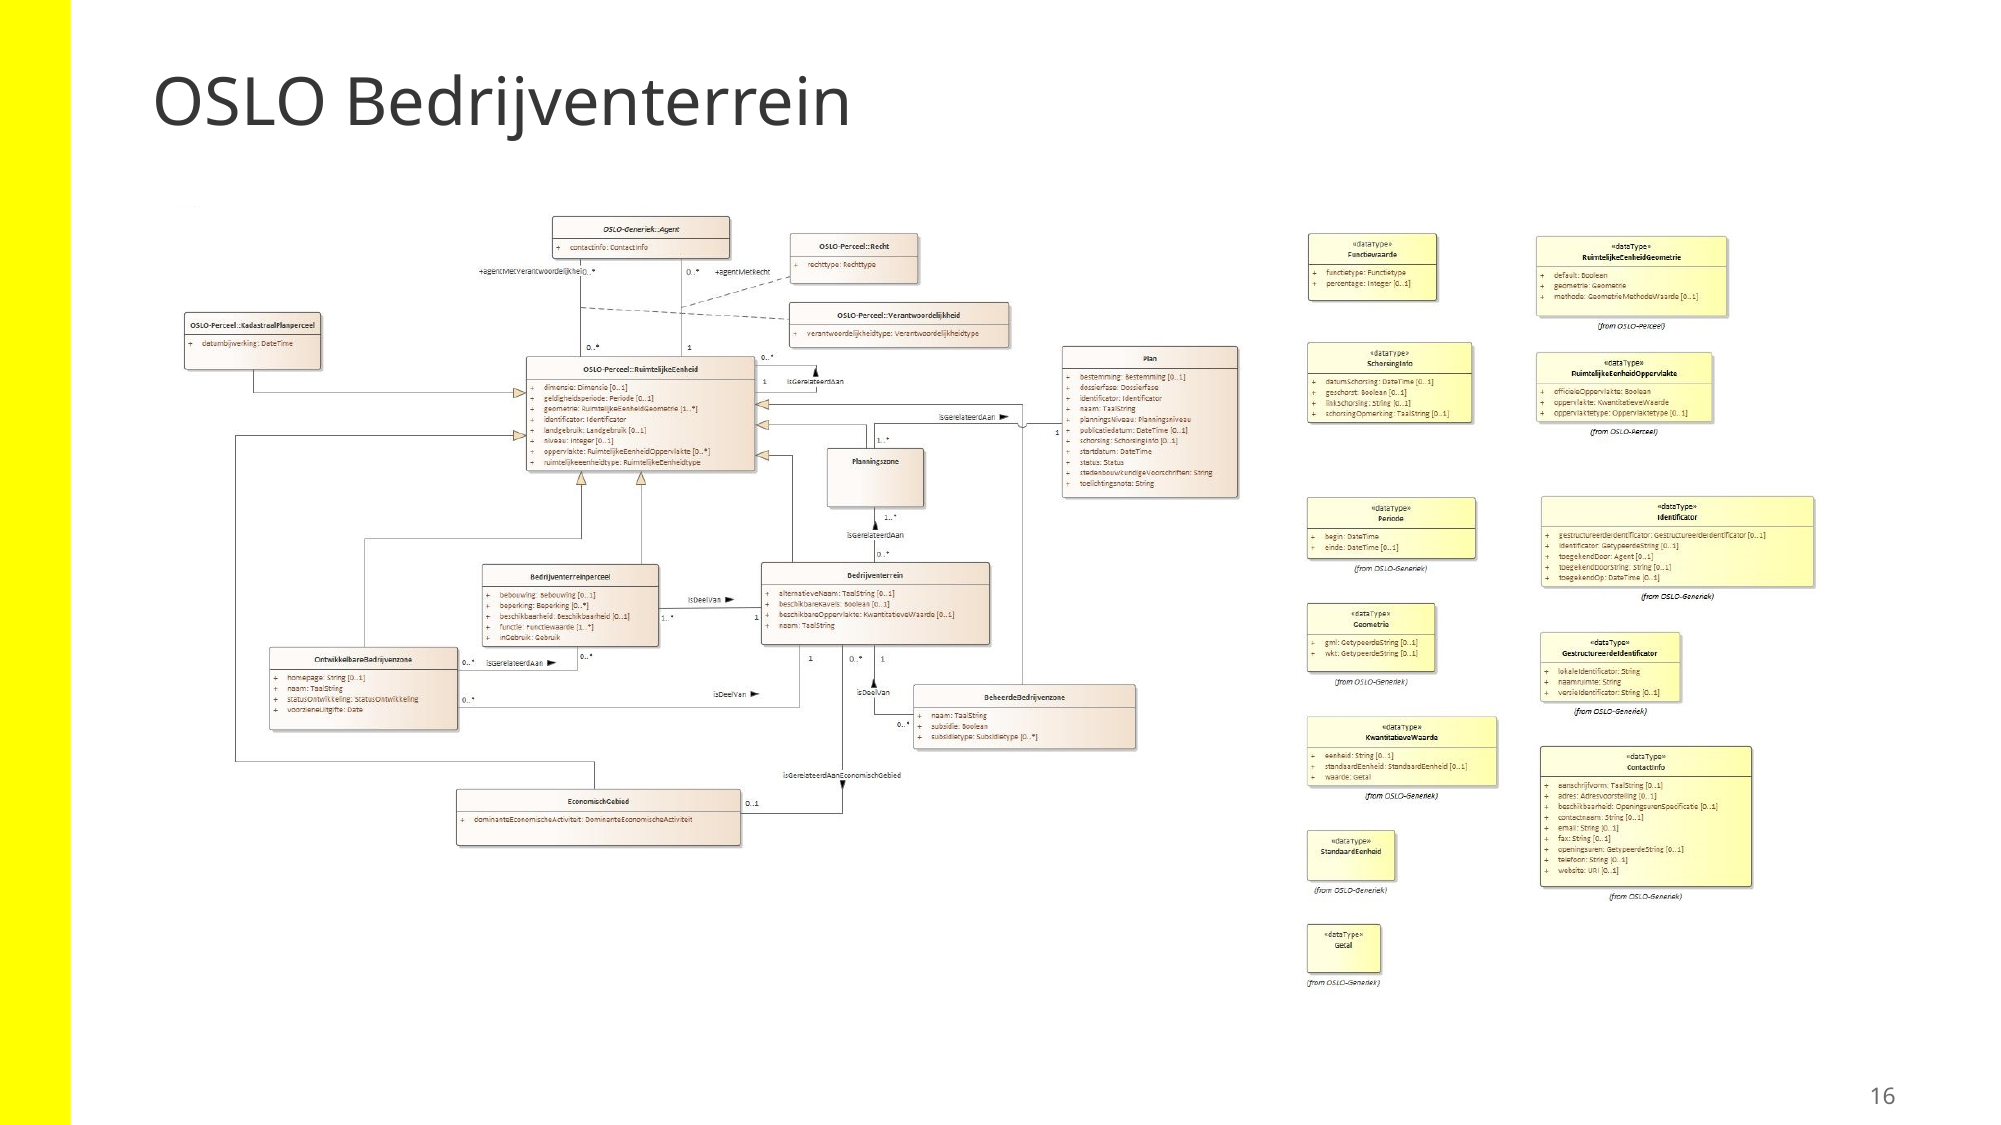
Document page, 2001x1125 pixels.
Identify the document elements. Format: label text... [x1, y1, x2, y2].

picture [174, 206, 1825, 1035]
title OSLO Bedrijventerrein [137, 59, 1863, 222]
slide_number 16 [1753, 1075, 1905, 1120]
